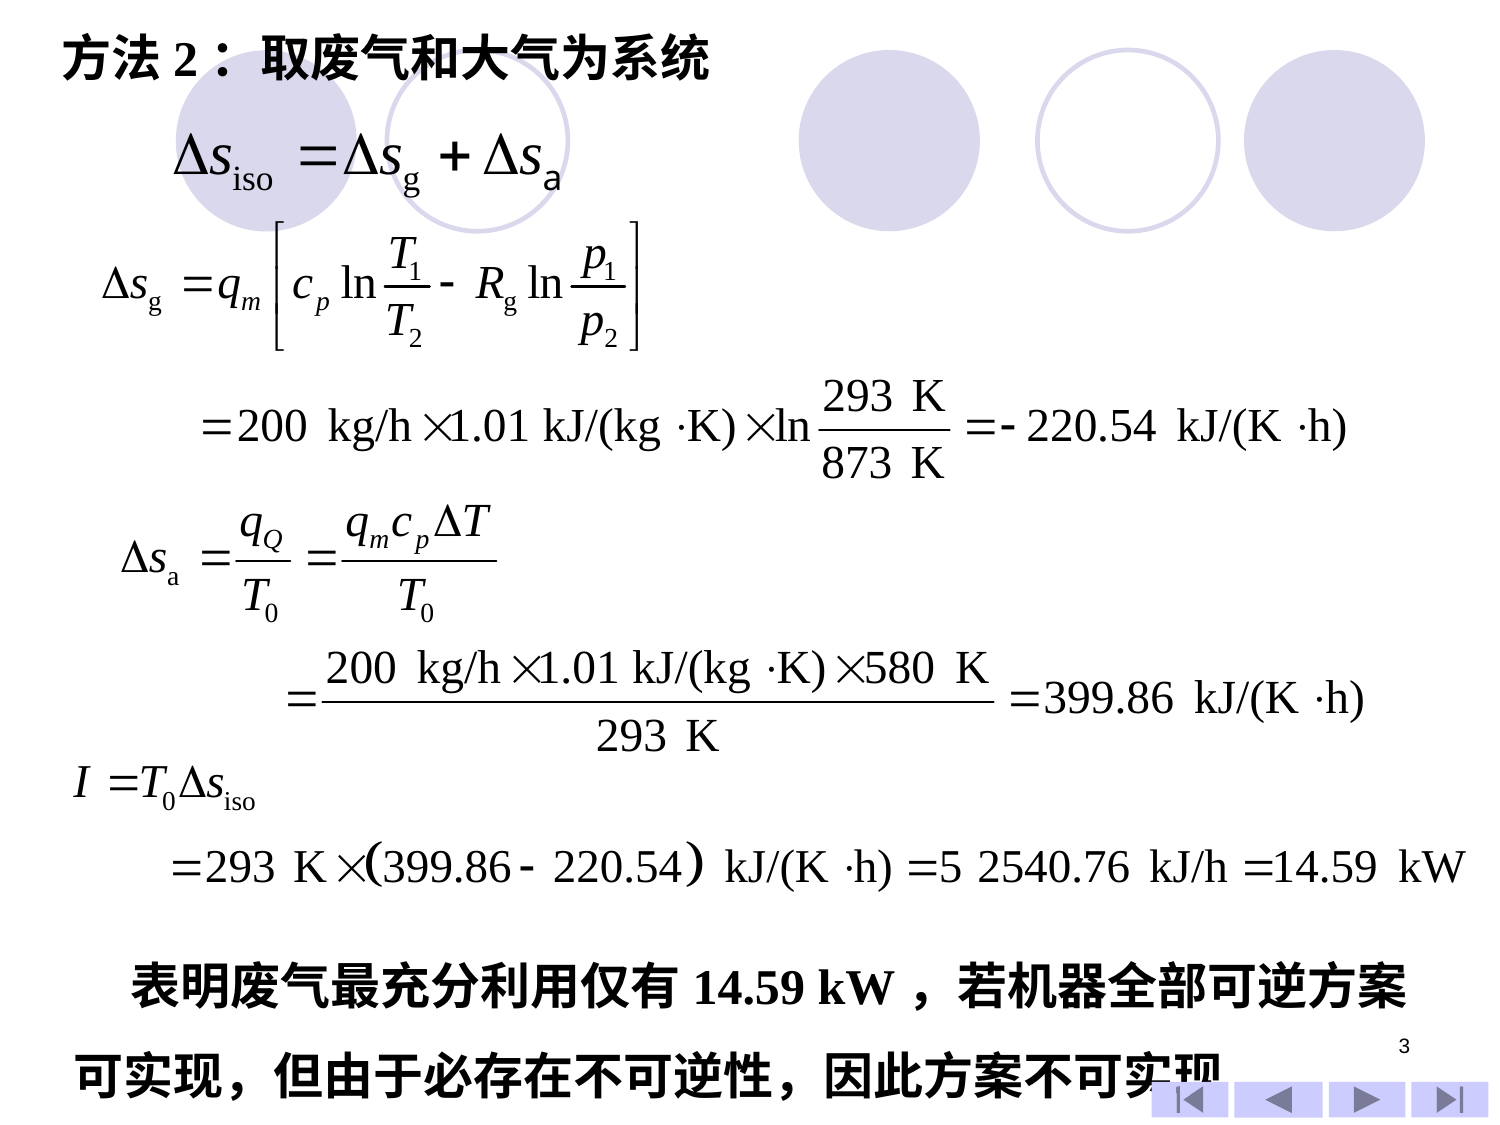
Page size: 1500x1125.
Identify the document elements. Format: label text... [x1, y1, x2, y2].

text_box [163, 113, 572, 210]
text_box [1411, 1081, 1489, 1118]
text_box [64, 751, 1478, 910]
text_box 方法2：取废气和大气为系统 [46, 18, 725, 94]
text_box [111, 490, 1377, 750]
text_box [1328, 1081, 1406, 1118]
text_box 表明废气最充分利用仅有14.59 kW，若机器全部可逆方案可实现，但由于必存在不可逆性，因此方案不可实现 [59, 916, 1459, 1112]
text_box [1234, 1081, 1323, 1118]
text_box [93, 212, 1359, 492]
text_box [1151, 1081, 1229, 1118]
